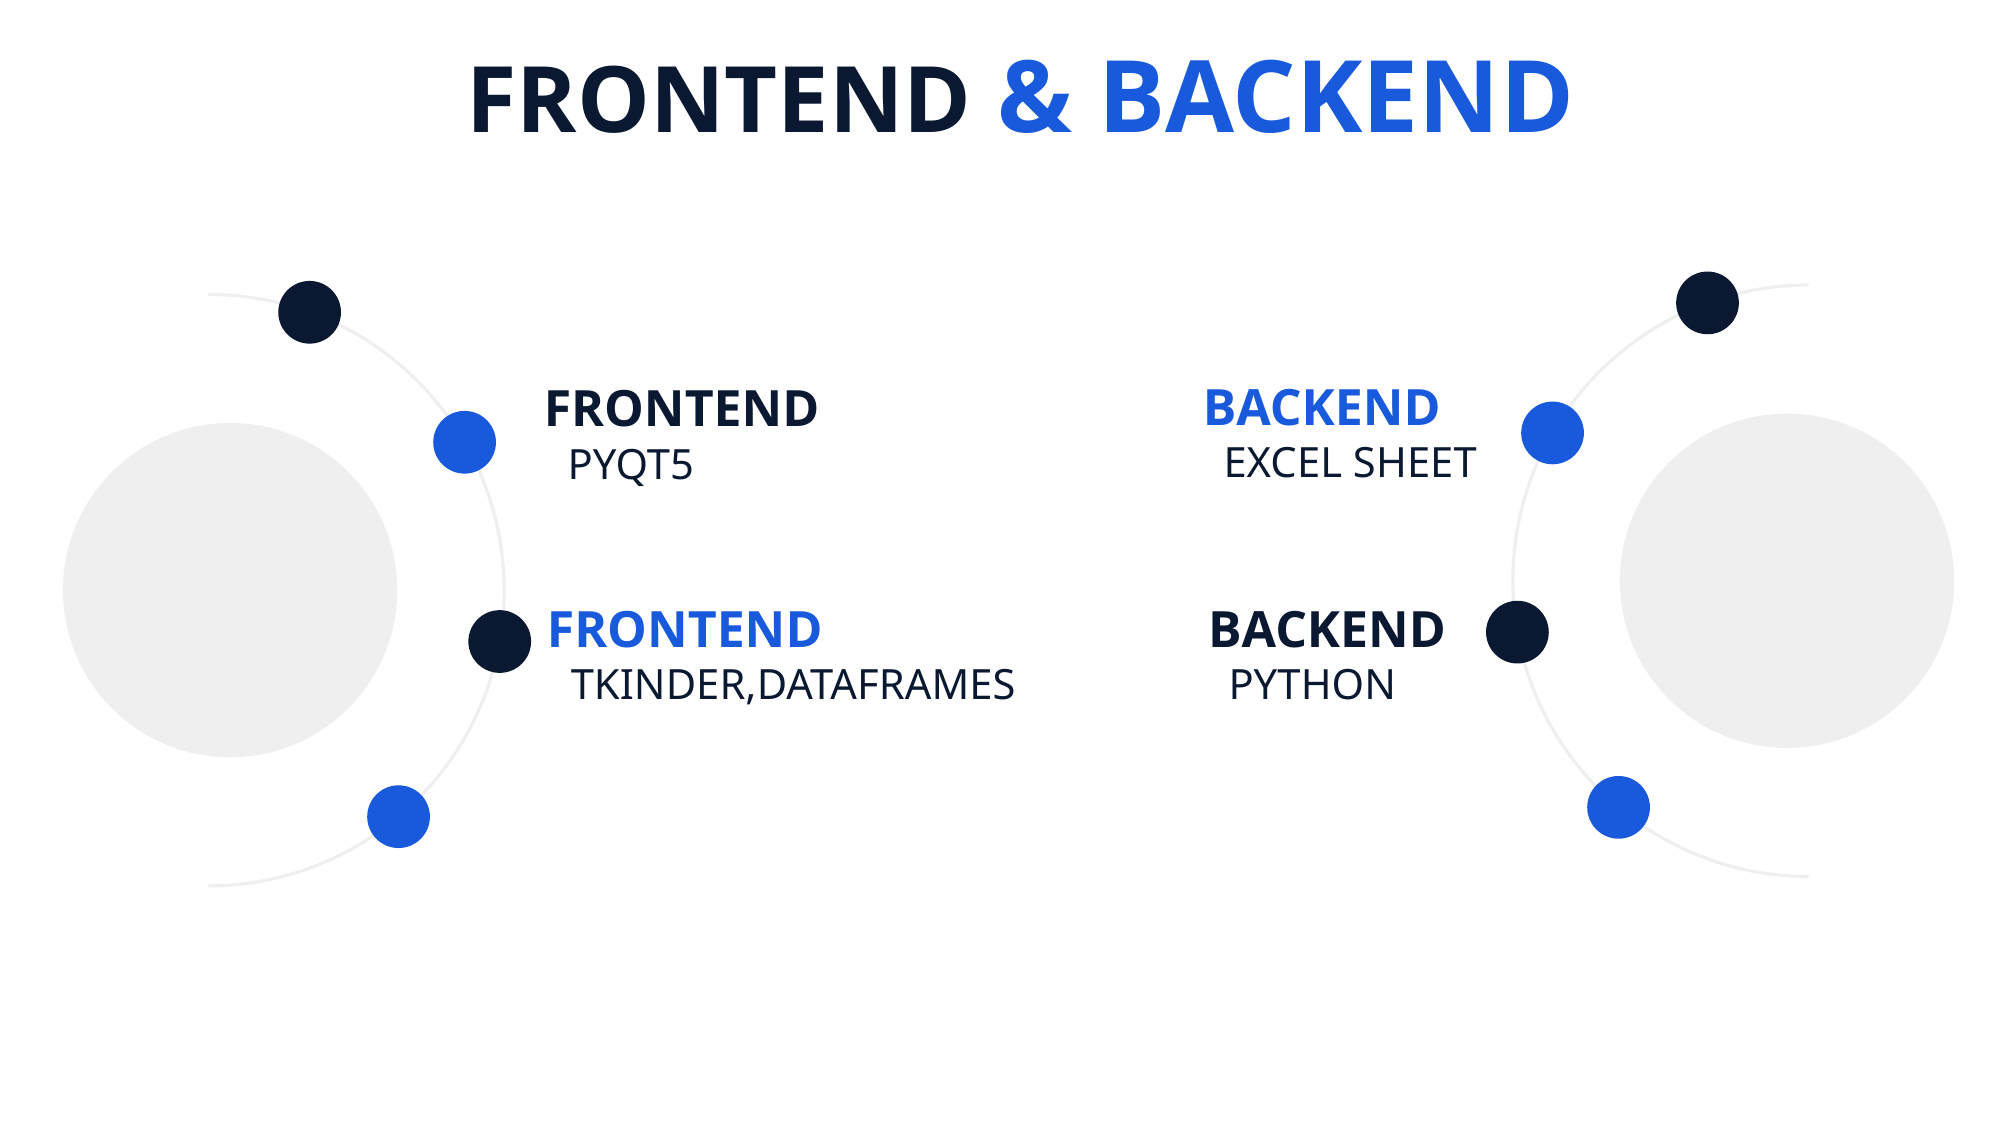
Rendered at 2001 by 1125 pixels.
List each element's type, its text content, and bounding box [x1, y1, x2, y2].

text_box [61, 279, 532, 888]
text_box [553, 589, 1052, 717]
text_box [1205, 367, 1485, 495]
text_box FRONTEND & BACKEND [421, 25, 1620, 160]
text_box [1210, 589, 1485, 717]
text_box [1485, 270, 1956, 879]
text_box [550, 368, 1049, 496]
